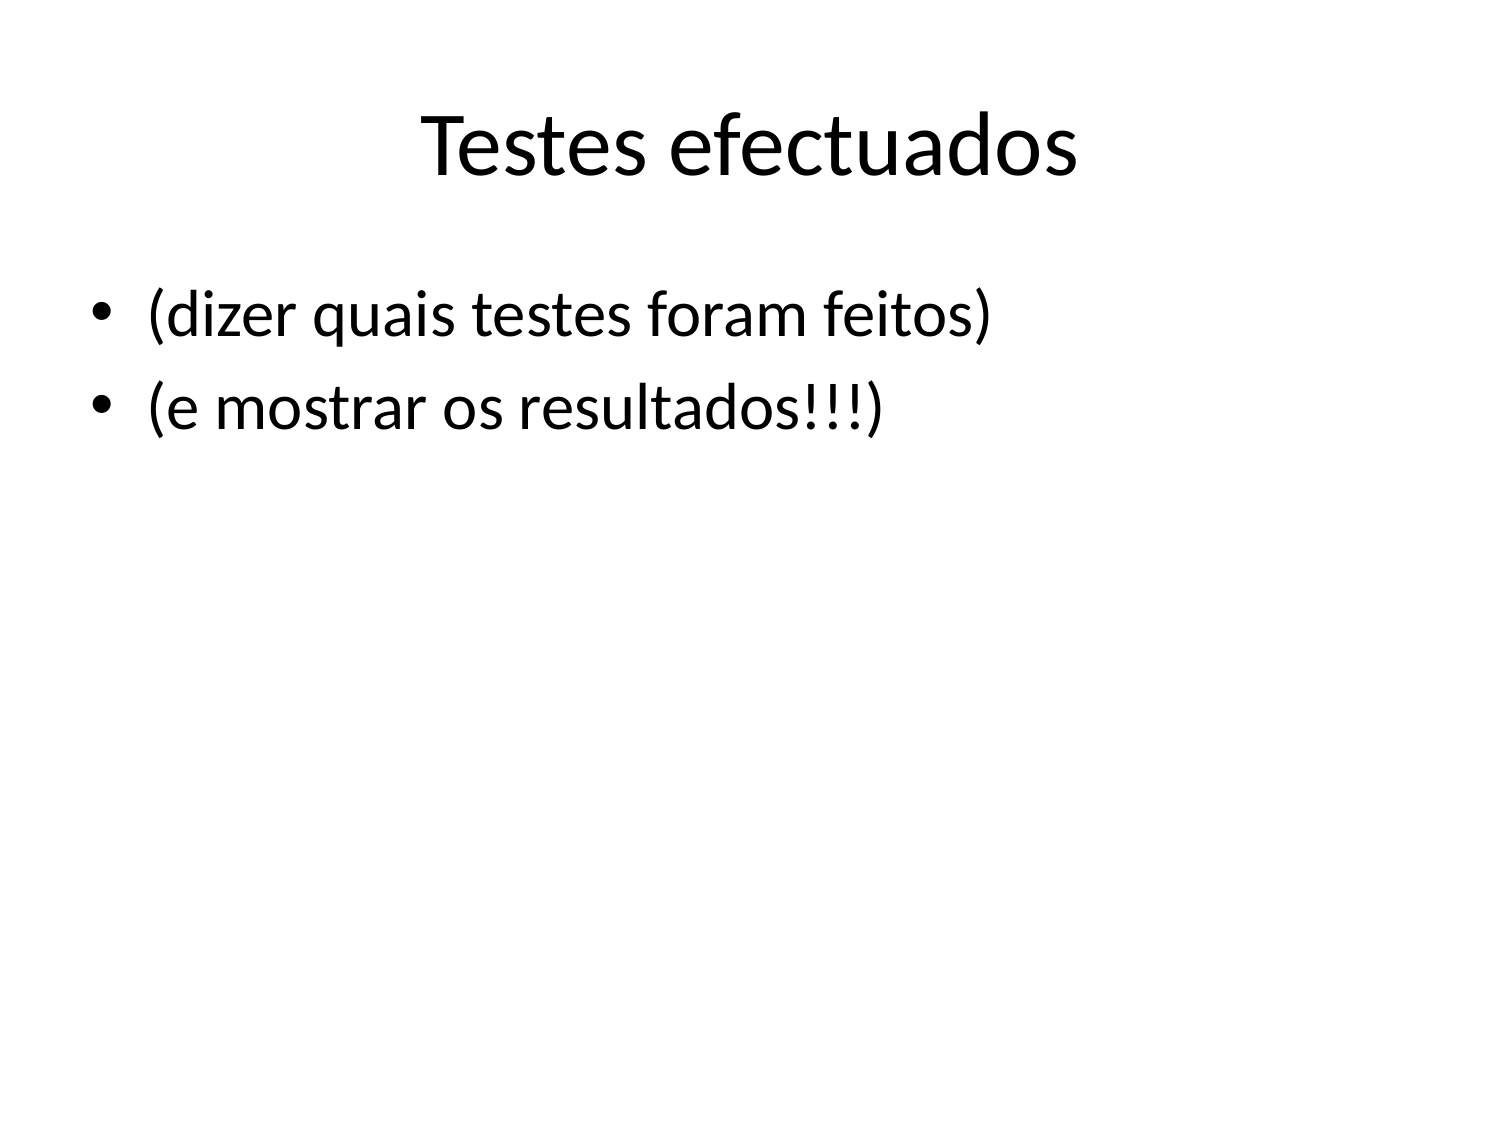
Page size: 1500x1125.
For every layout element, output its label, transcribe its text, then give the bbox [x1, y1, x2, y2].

list (dizer quais testes foram feitos) (e mostrar os resultados!!!) [75, 262, 1425, 1005]
title Testes efectuados [75, 45, 1425, 233]
